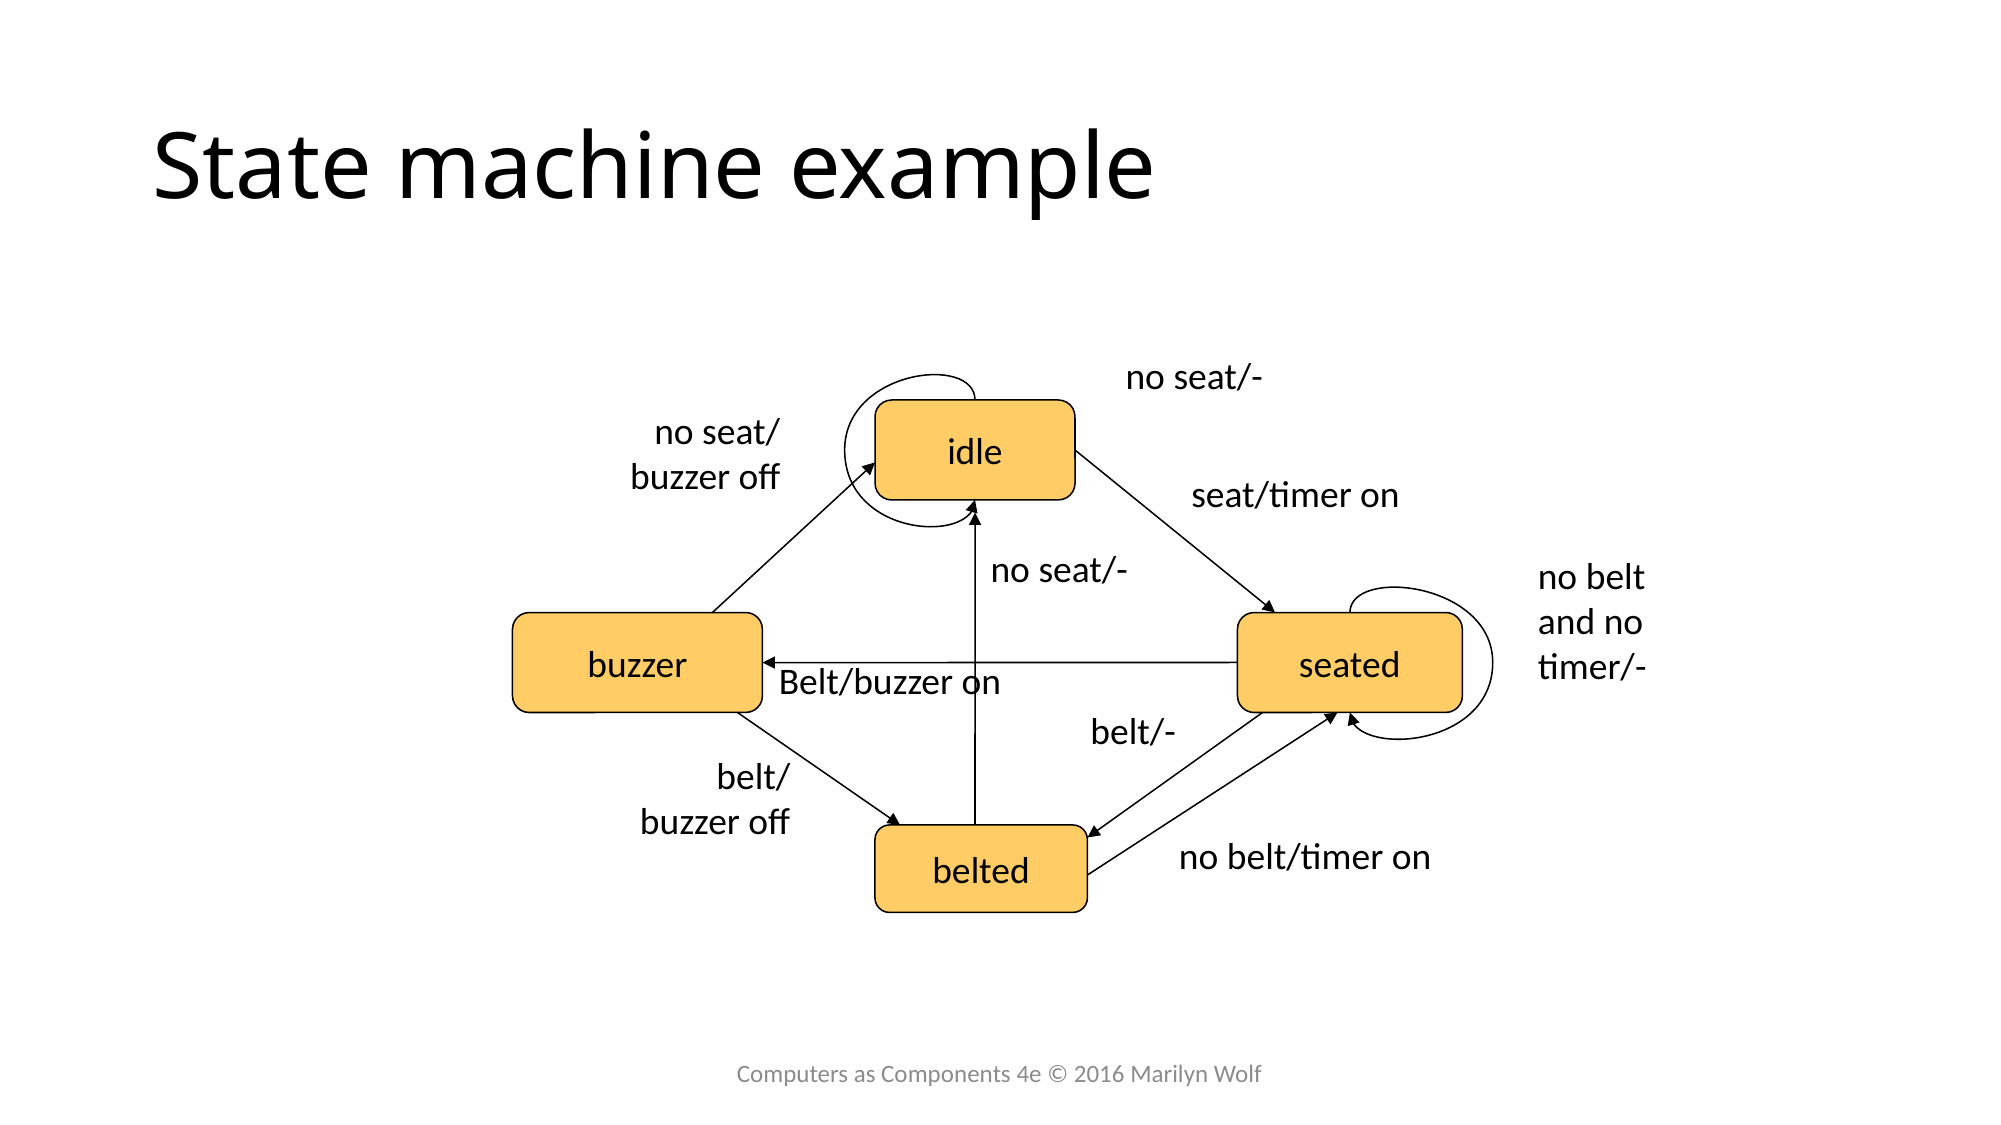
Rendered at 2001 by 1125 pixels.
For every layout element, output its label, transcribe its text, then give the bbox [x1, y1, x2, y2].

text_box idle [875, 399, 1076, 500]
text_box seat/timer on [1176, 462, 1415, 523]
title State machine example [137, 59, 1863, 278]
text_box no belt and no timer/- [1523, 544, 1662, 694]
text_box belt/- [1075, 699, 1191, 760]
text_box [1165, 712, 1338, 824]
text_box buzzer [512, 612, 763, 713]
text_box belted [874, 824, 1088, 913]
text_box belt/ buzzer off [624, 744, 805, 849]
text_box no belt/timer on [1164, 824, 1447, 885]
text_box [968, 512, 982, 649]
text_box no seat/ buzzer off [615, 399, 796, 505]
text_box seated [1237, 612, 1463, 713]
text_box [1087, 712, 1263, 838]
footer Computers as Components 4e © 2016 Marilyn Wolf [662, 1042, 1338, 1103]
text_box [805, 759, 901, 826]
text_box Belt/buzzer on [763, 649, 1017, 710]
text_box no seat/- [975, 537, 1144, 598]
text_box [1074, 449, 1276, 613]
text_box [712, 462, 875, 613]
text_box no seat/- [1110, 344, 1279, 404]
